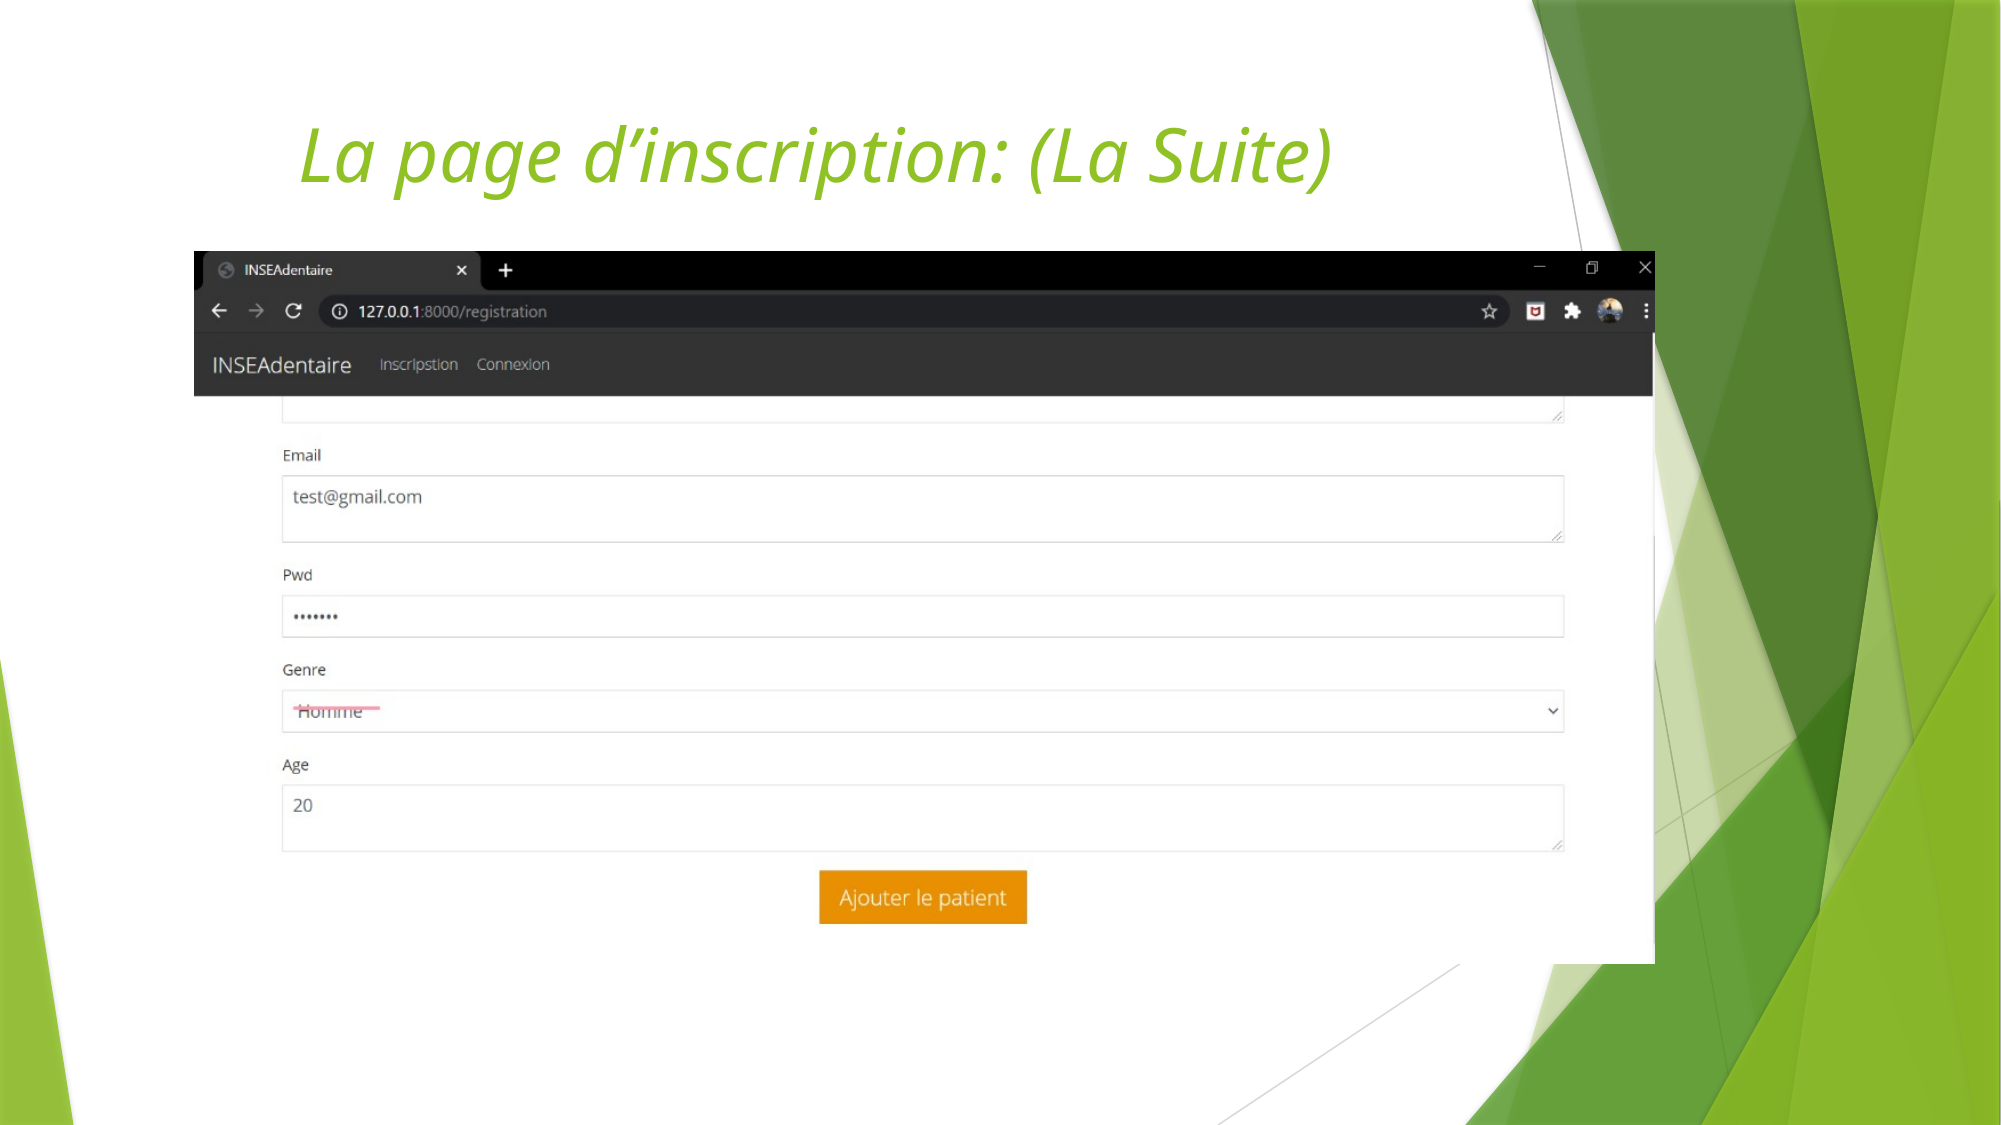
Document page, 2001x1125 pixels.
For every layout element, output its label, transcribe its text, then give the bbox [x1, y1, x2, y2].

title La page d’inscription: (La Suite) [111, 99, 1522, 317]
picture [193, 251, 1656, 965]
